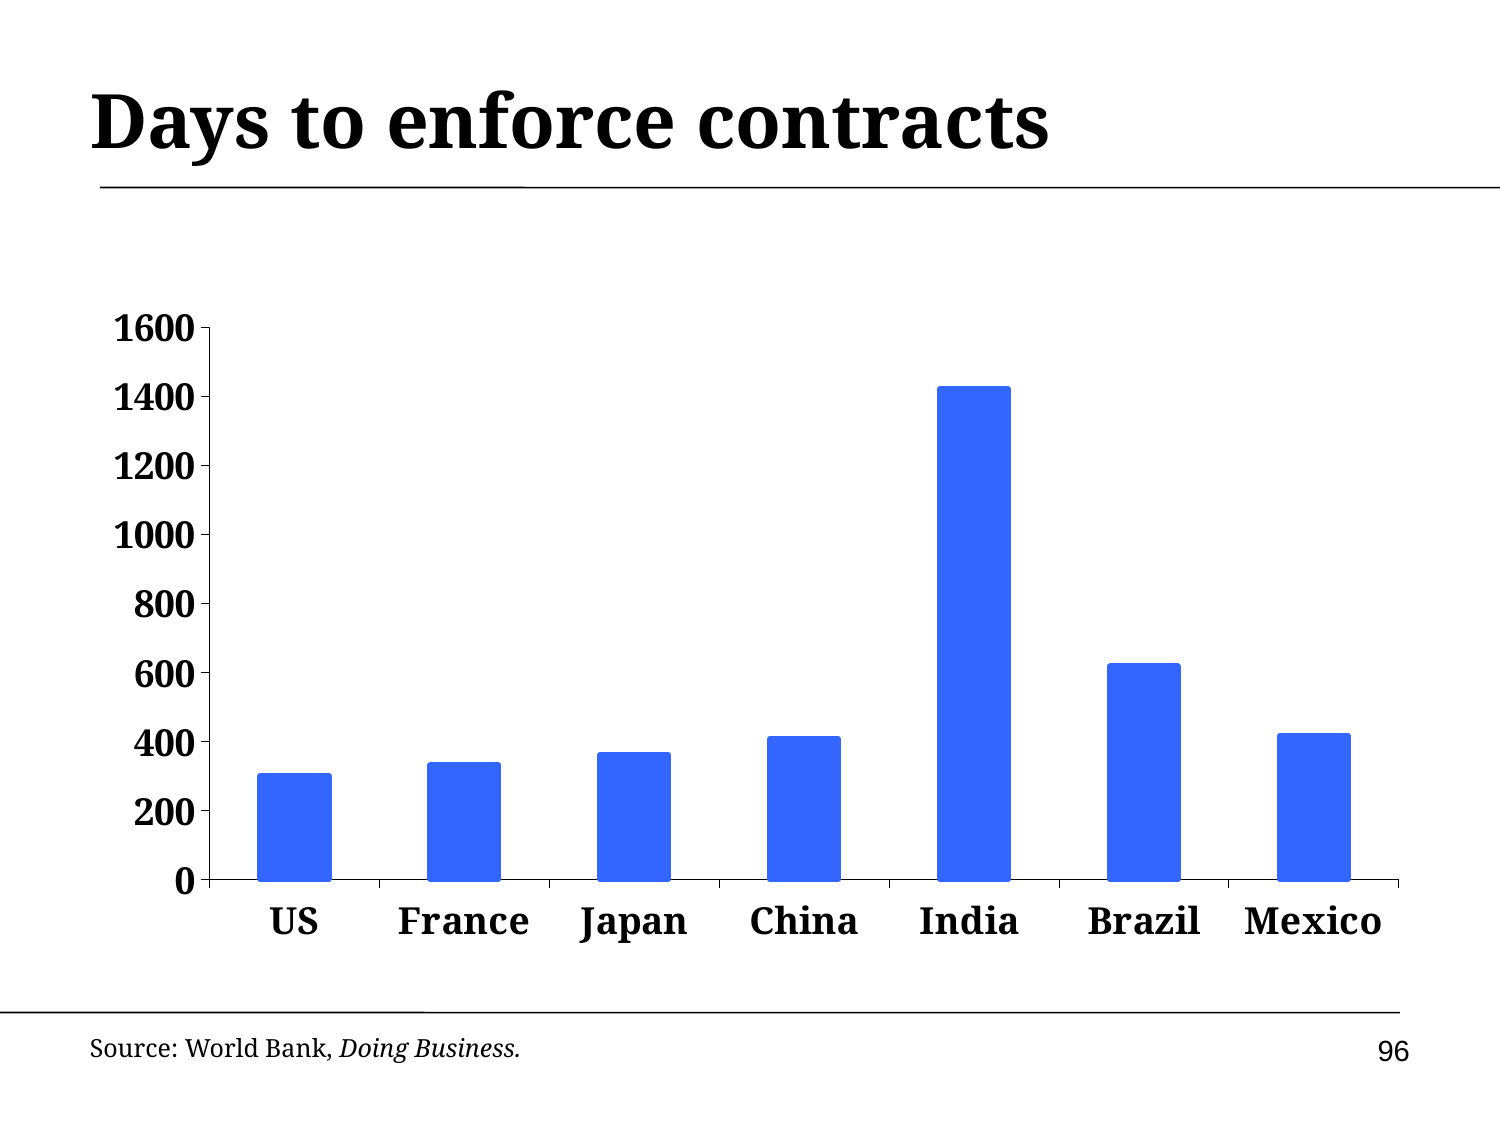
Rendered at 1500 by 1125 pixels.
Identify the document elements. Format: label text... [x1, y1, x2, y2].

title Days to enforce contracts [74, 49, 1426, 188]
chart [83, 270, 1413, 997]
text_box Source: World Bank, Doing Business. [74, 1025, 1038, 1070]
slide_number 96 [1074, 1024, 1426, 1103]
